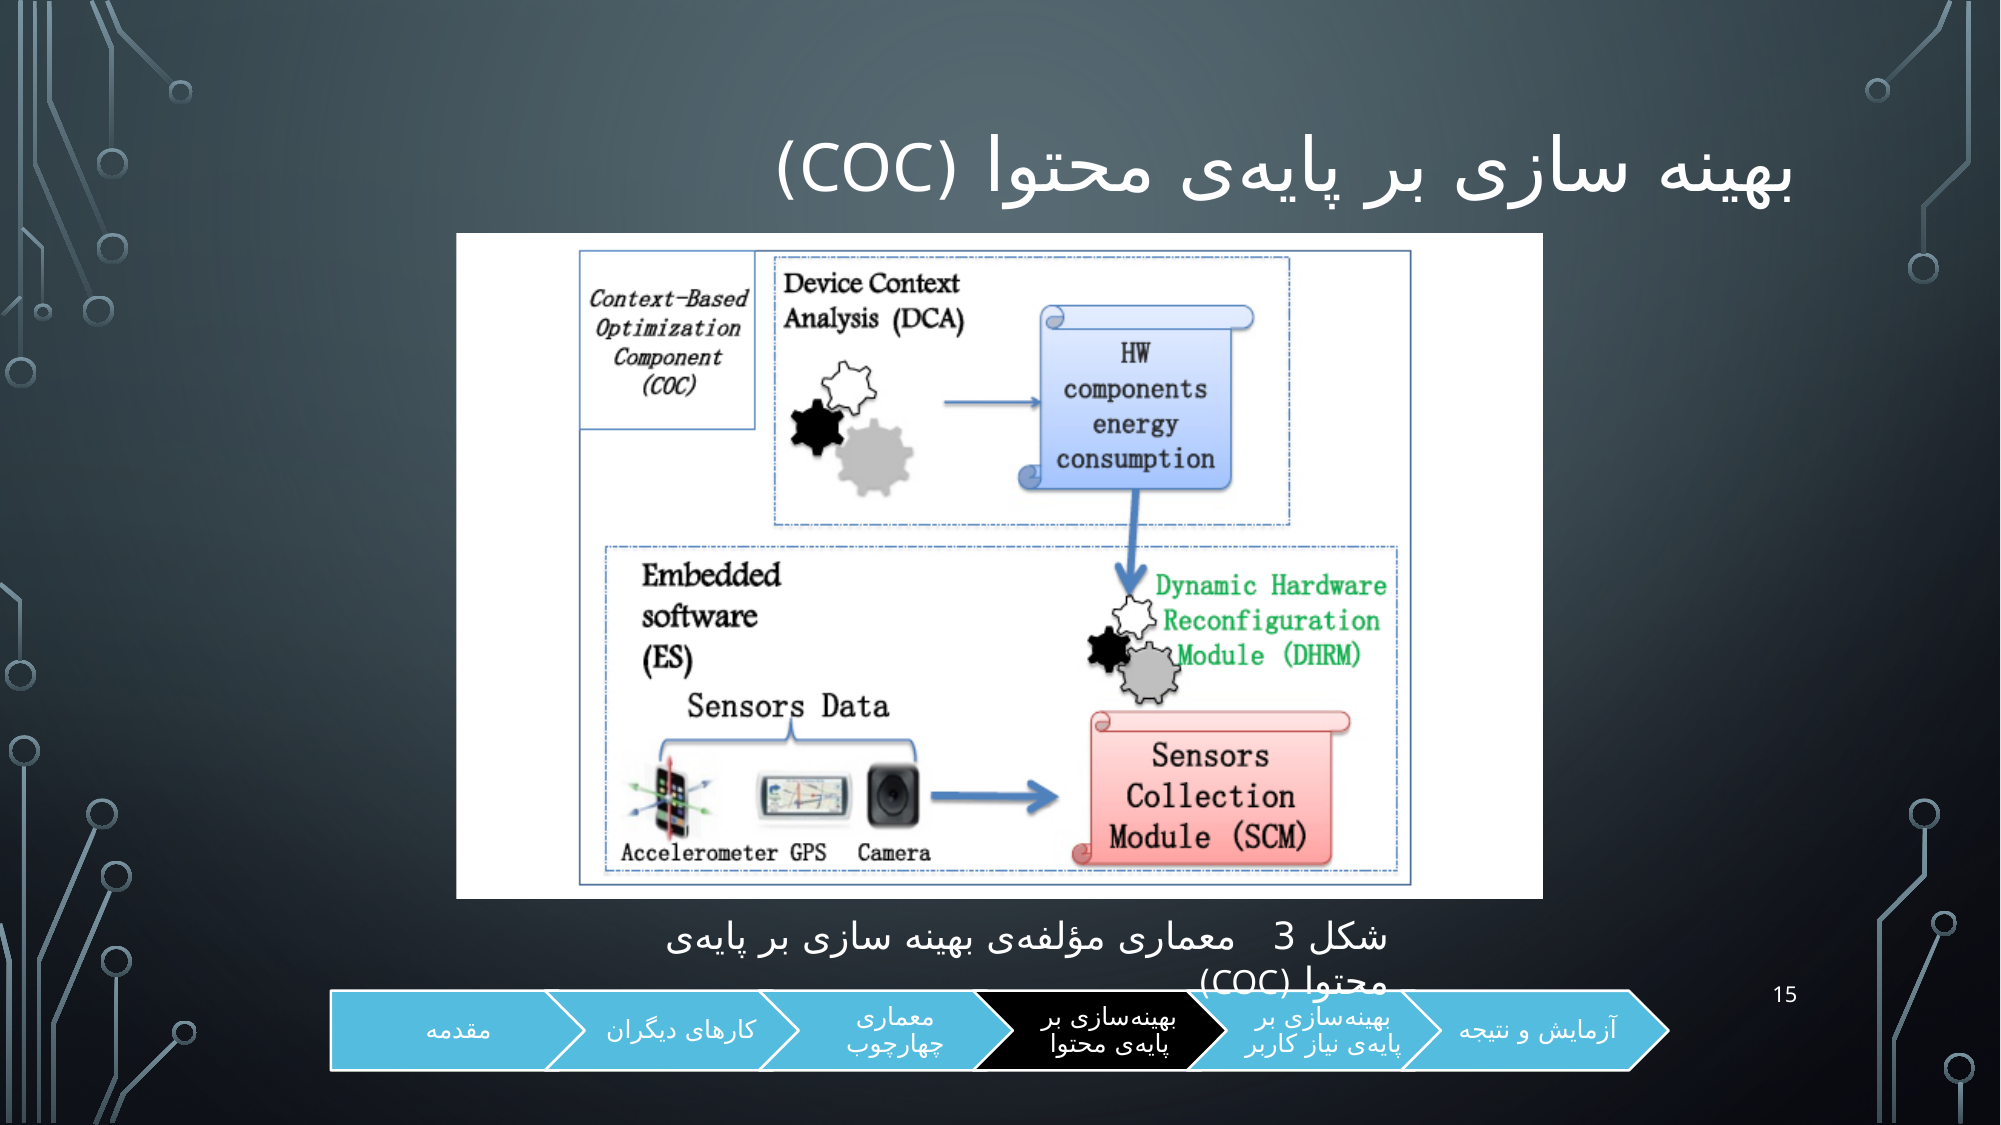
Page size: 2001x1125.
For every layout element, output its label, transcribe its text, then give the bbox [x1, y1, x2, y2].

text_box شکل 3 معماری مؤلفه‌ی بهینه سازی بر پایه‌ی محتوا (COC) [595, 904, 1404, 957]
picture [456, 232, 1544, 899]
title بهینه سازی بر پایه‌ی محتوا (COC) [187, 101, 1813, 234]
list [330, 957, 1669, 1104]
slide_number 15 [1685, 965, 1813, 1025]
